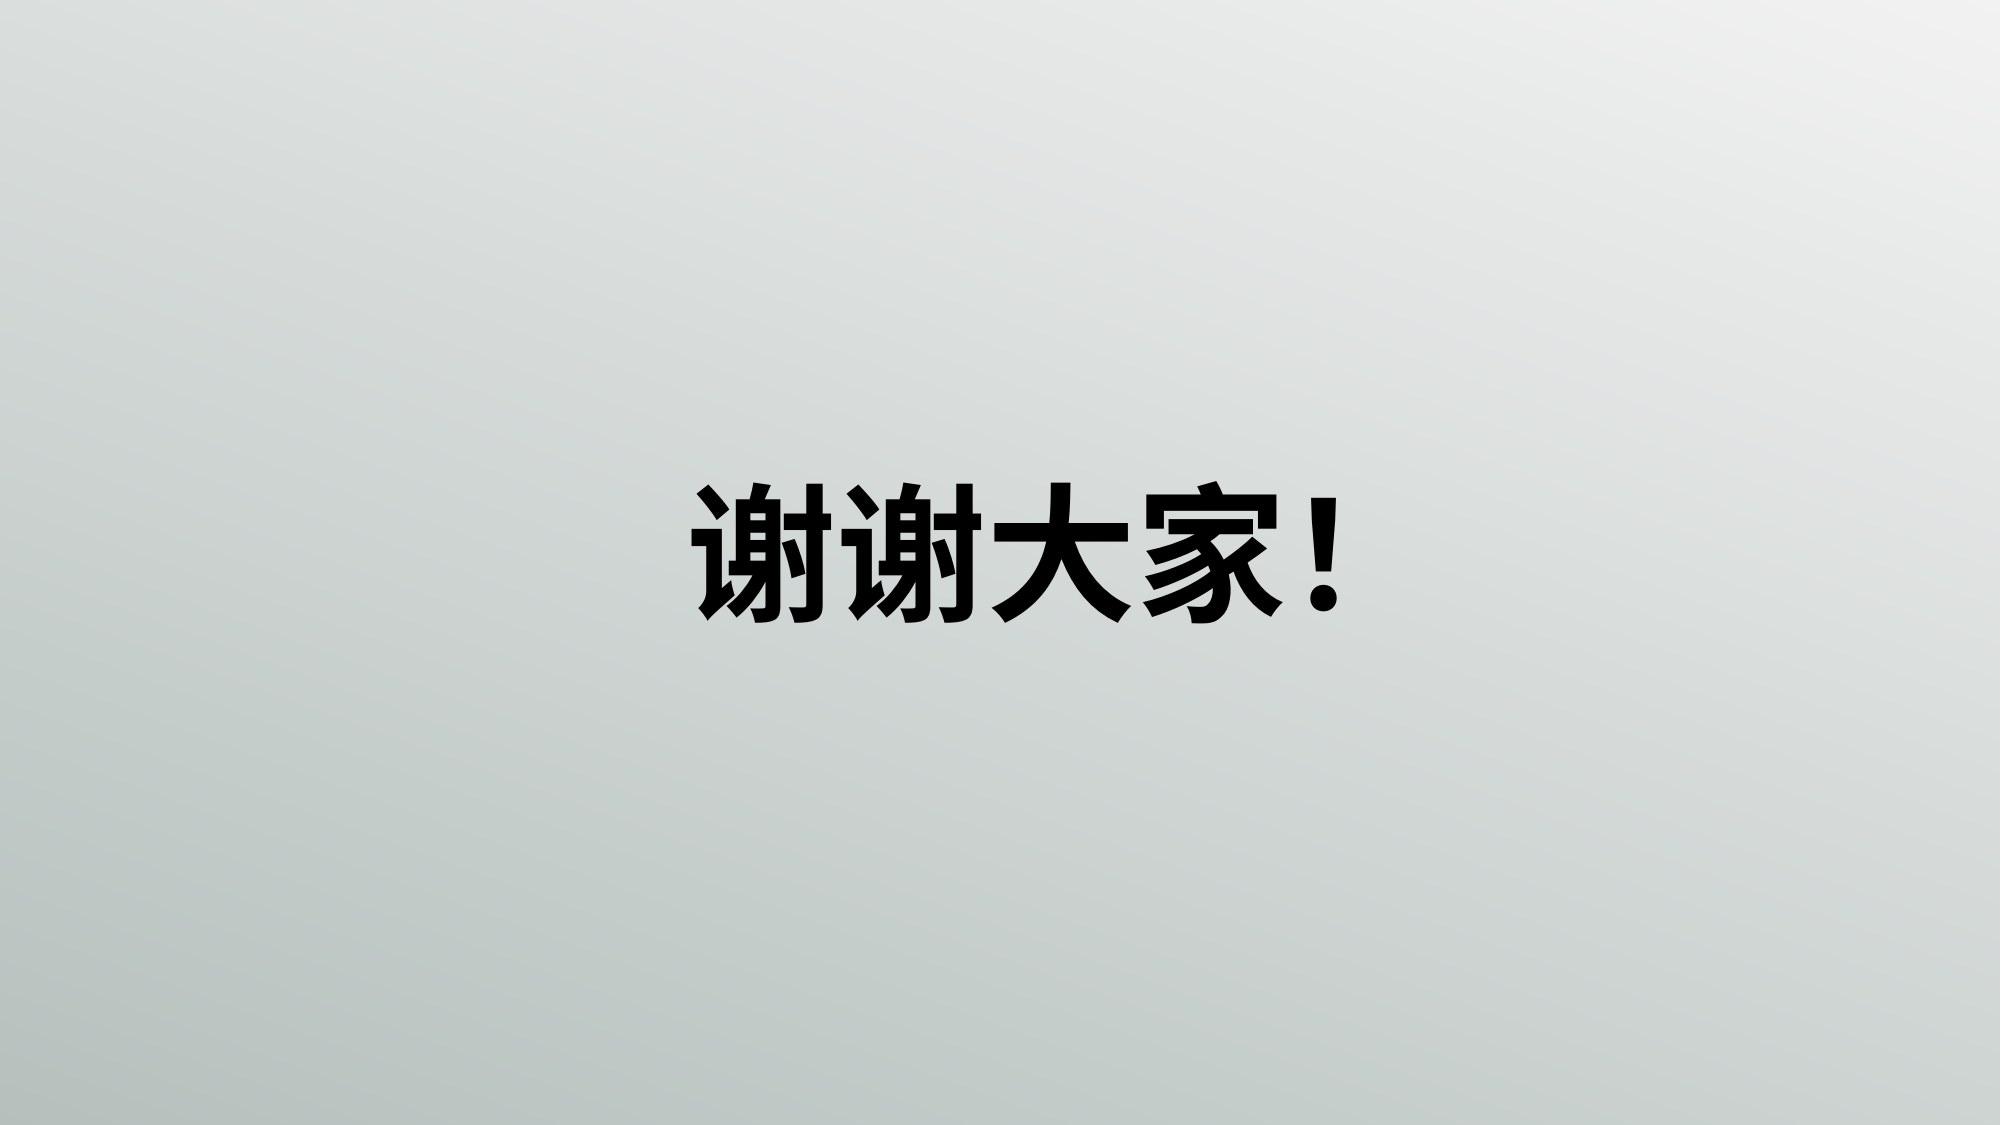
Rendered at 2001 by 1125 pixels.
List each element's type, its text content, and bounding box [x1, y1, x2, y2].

text_box 谢谢大家！ [671, 453, 1452, 648]
